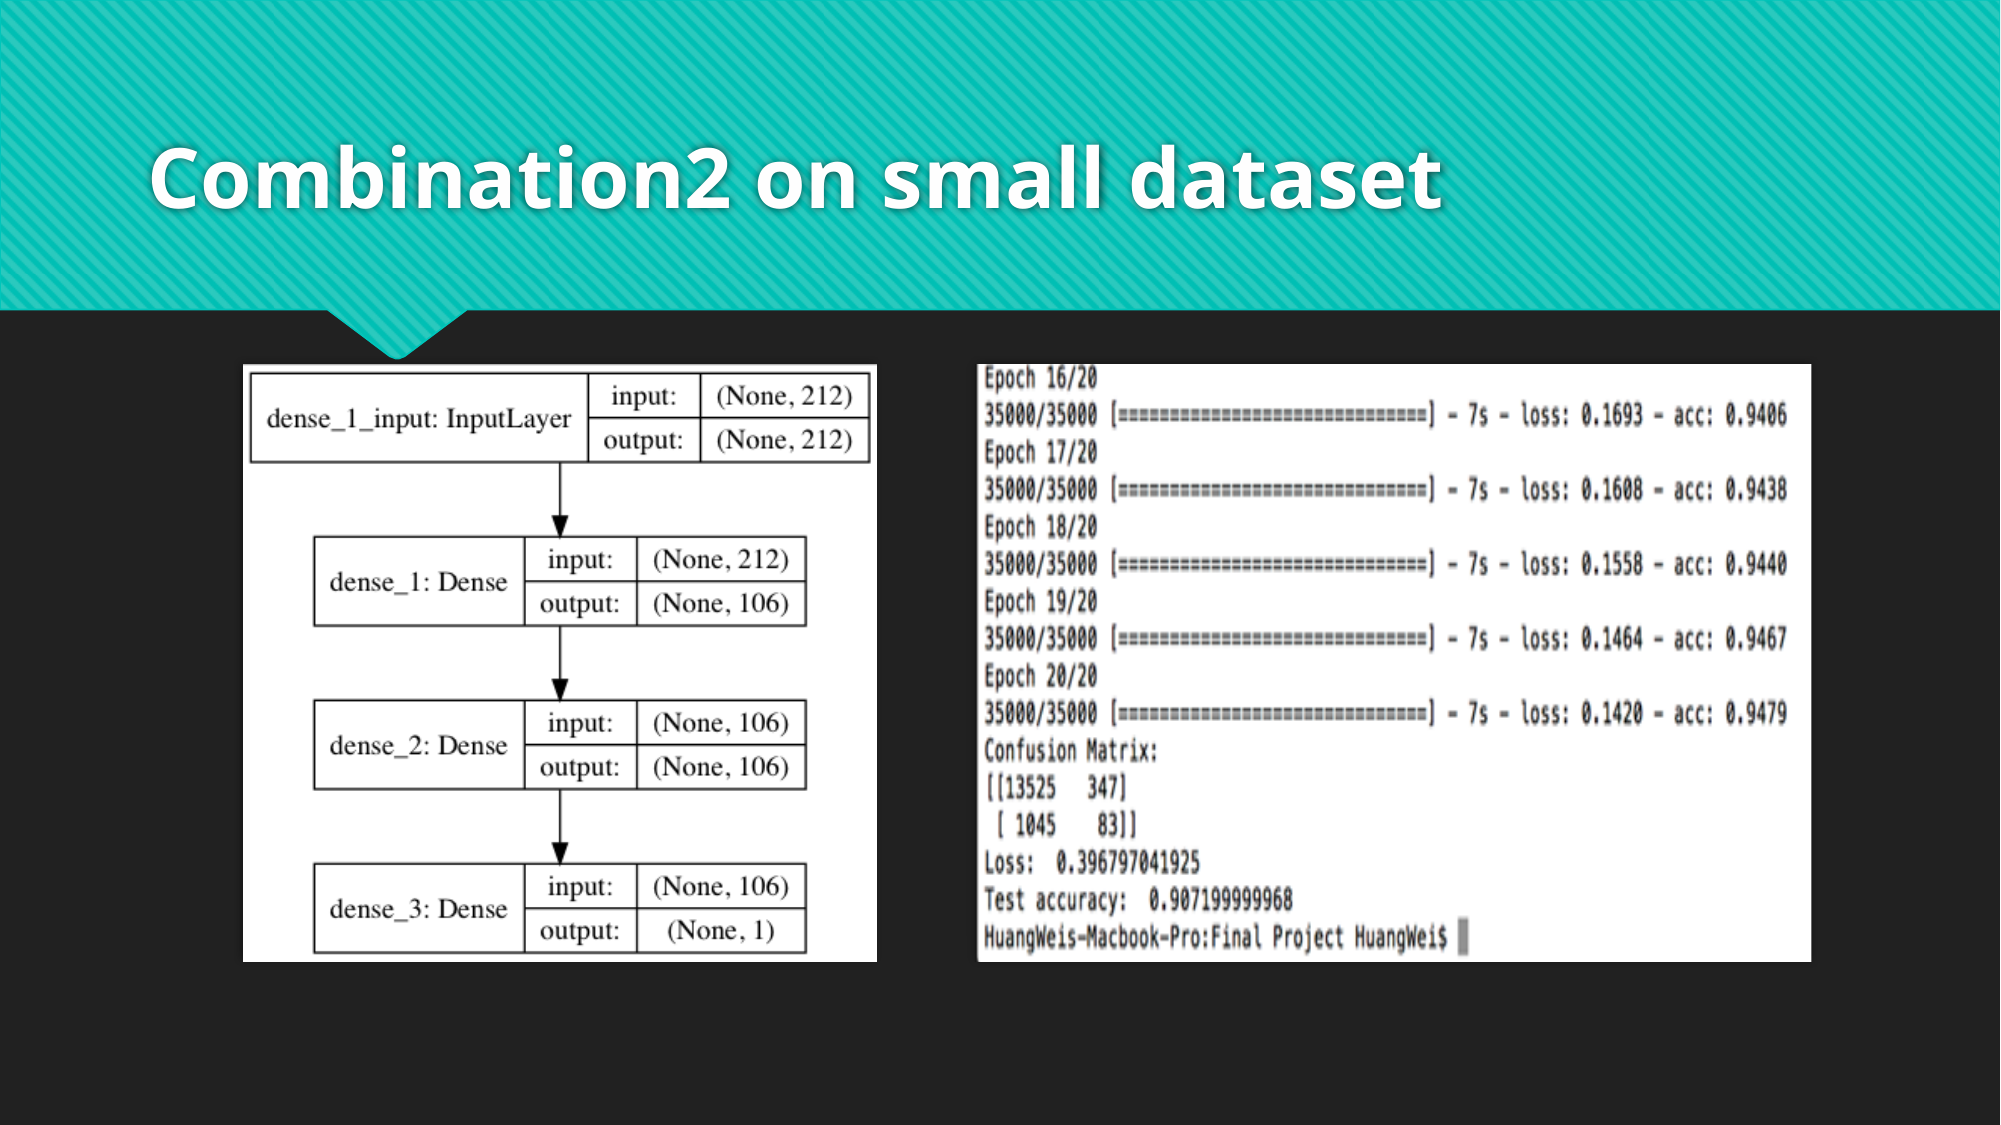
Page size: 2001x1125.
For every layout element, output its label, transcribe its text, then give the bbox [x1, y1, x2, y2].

title Combination2 on small dataset [132, 73, 1868, 233]
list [242, 364, 877, 962]
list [974, 364, 1812, 962]
